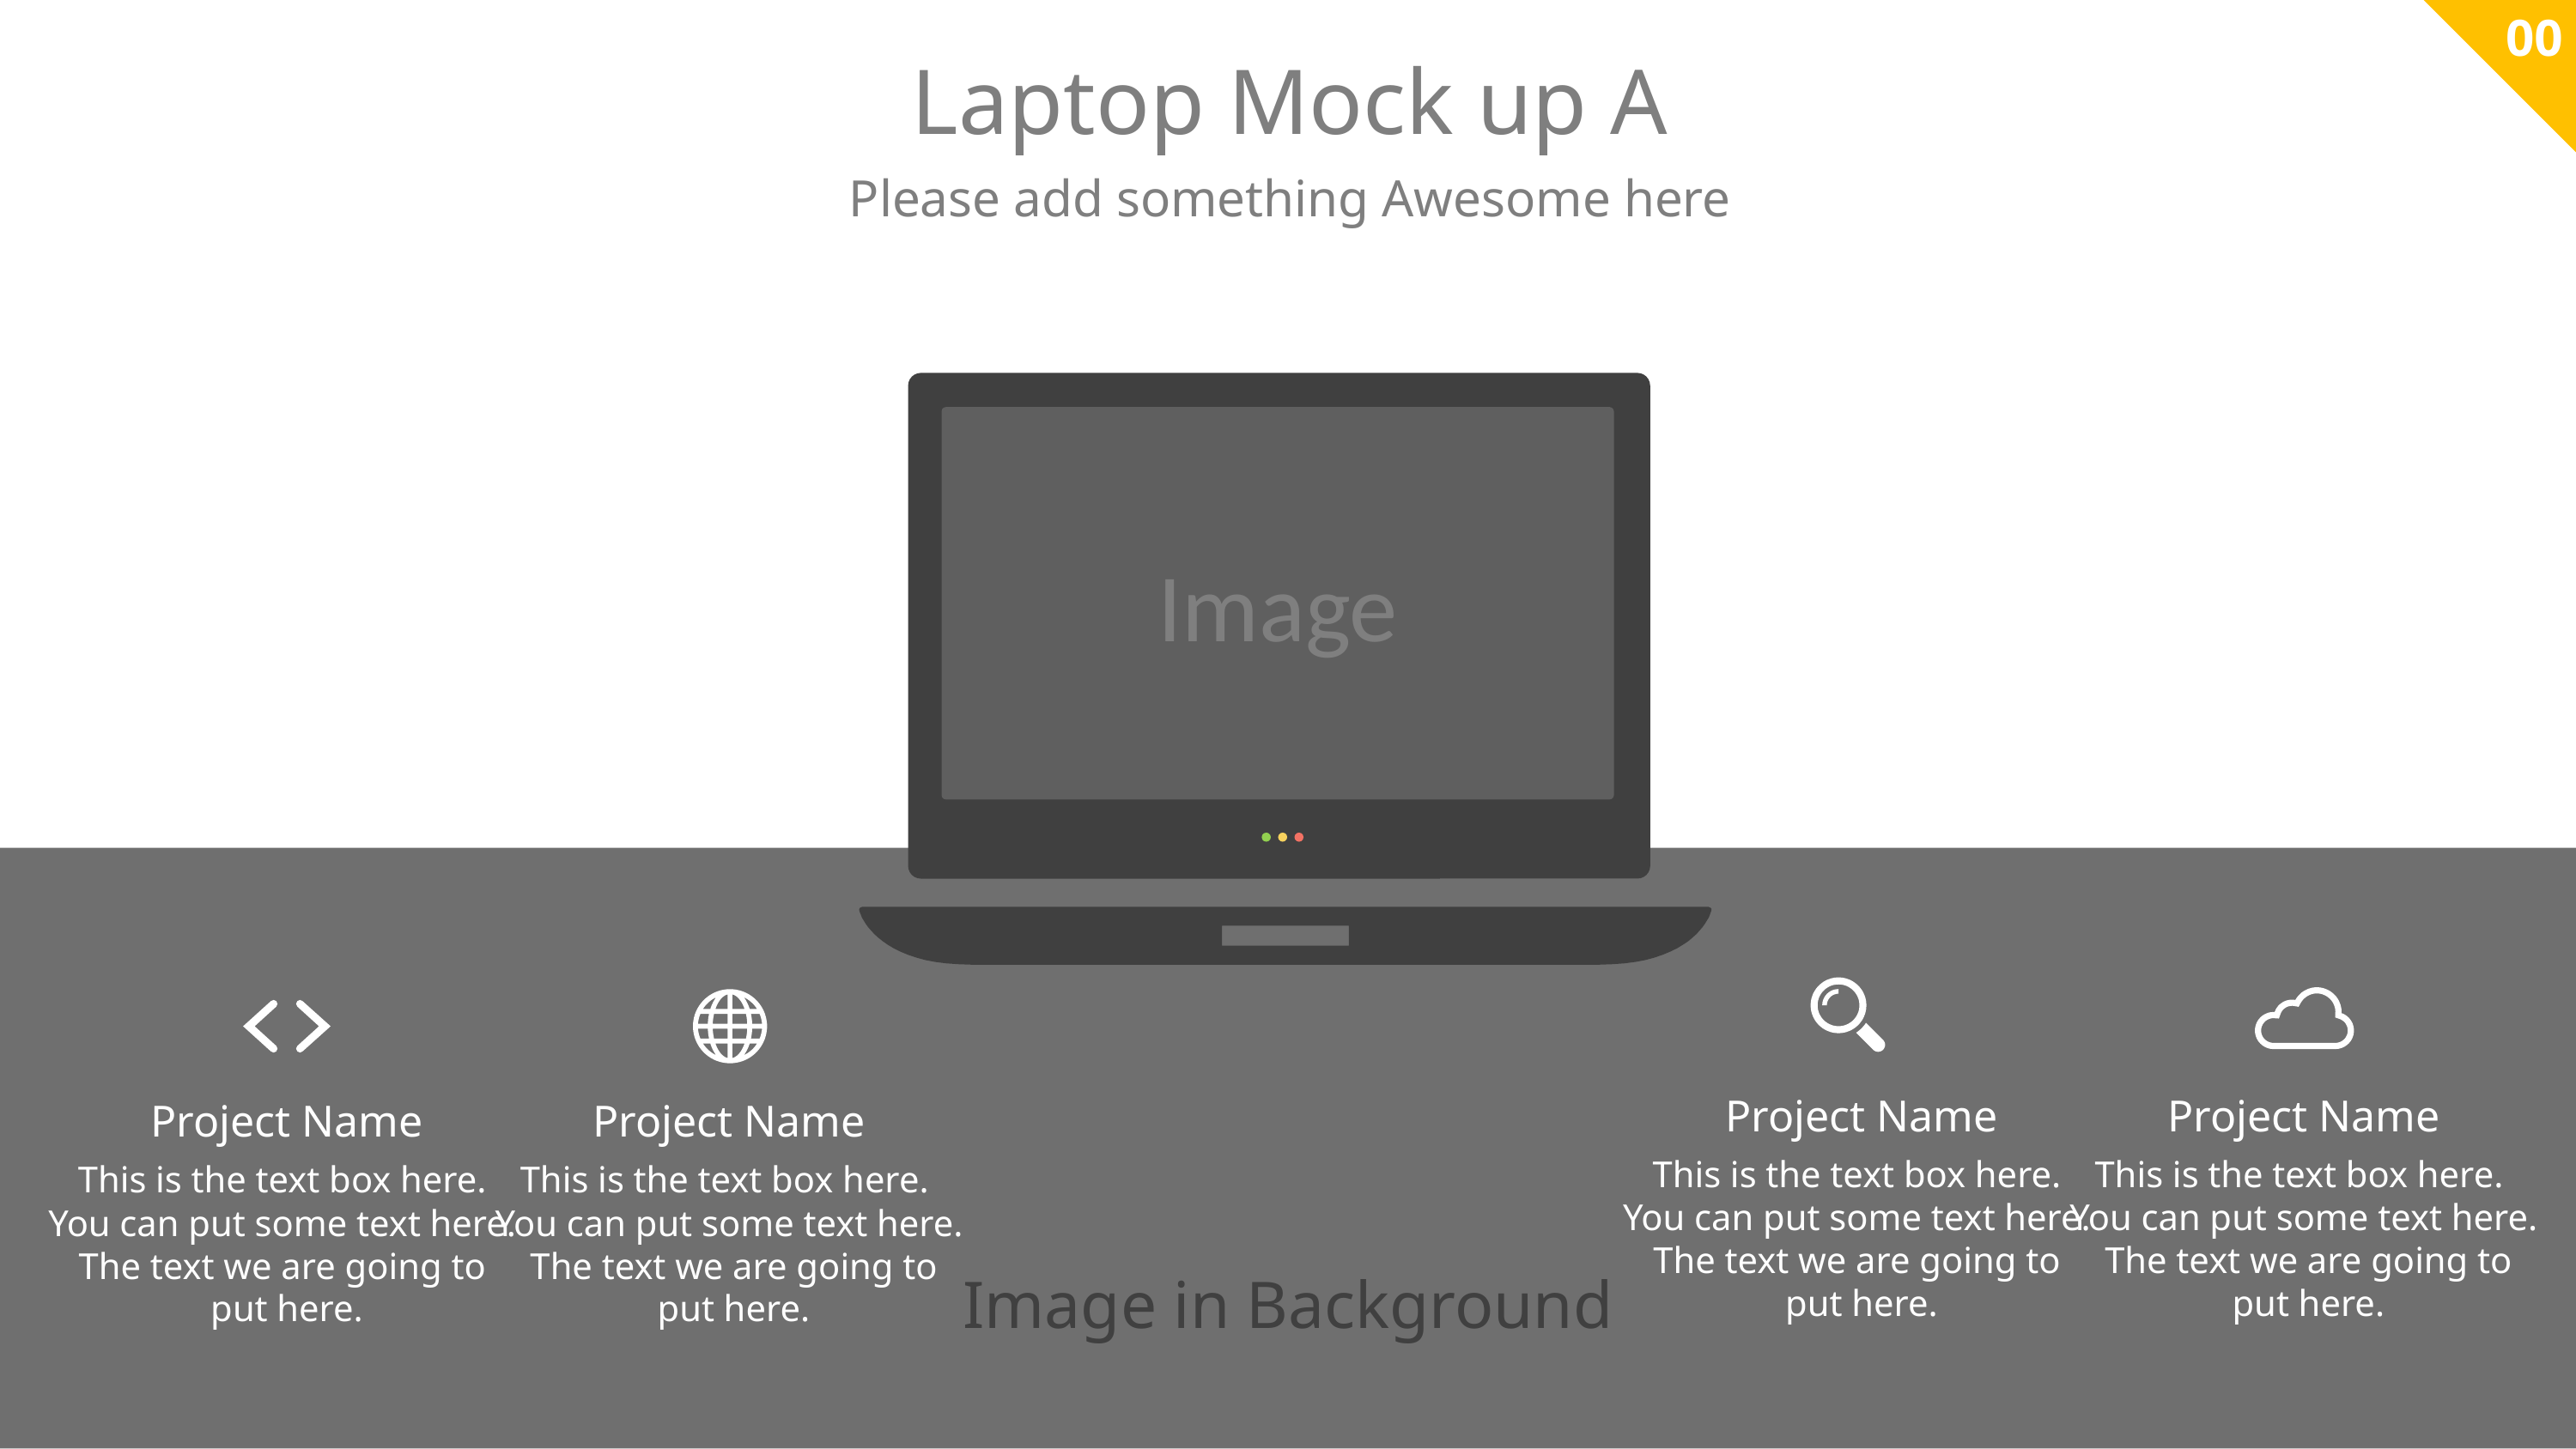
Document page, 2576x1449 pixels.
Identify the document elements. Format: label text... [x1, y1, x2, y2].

text_box [2255, 987, 2354, 1050]
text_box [1599, 1082, 2041, 1332]
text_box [24, 1088, 466, 1337]
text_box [1810, 977, 1886, 1052]
text_box [295, 999, 331, 1053]
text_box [859, 373, 1712, 965]
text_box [466, 1088, 992, 1337]
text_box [2041, 1082, 2567, 1332]
text_box Laptop Mock up A [898, 39, 1681, 160]
text_box [243, 999, 278, 1053]
text_box [693, 989, 768, 1064]
text_box Image in Background [0, 846, 2576, 1449]
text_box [2423, 0, 2576, 153]
text_box Please add something Awesome here [835, 160, 1744, 233]
